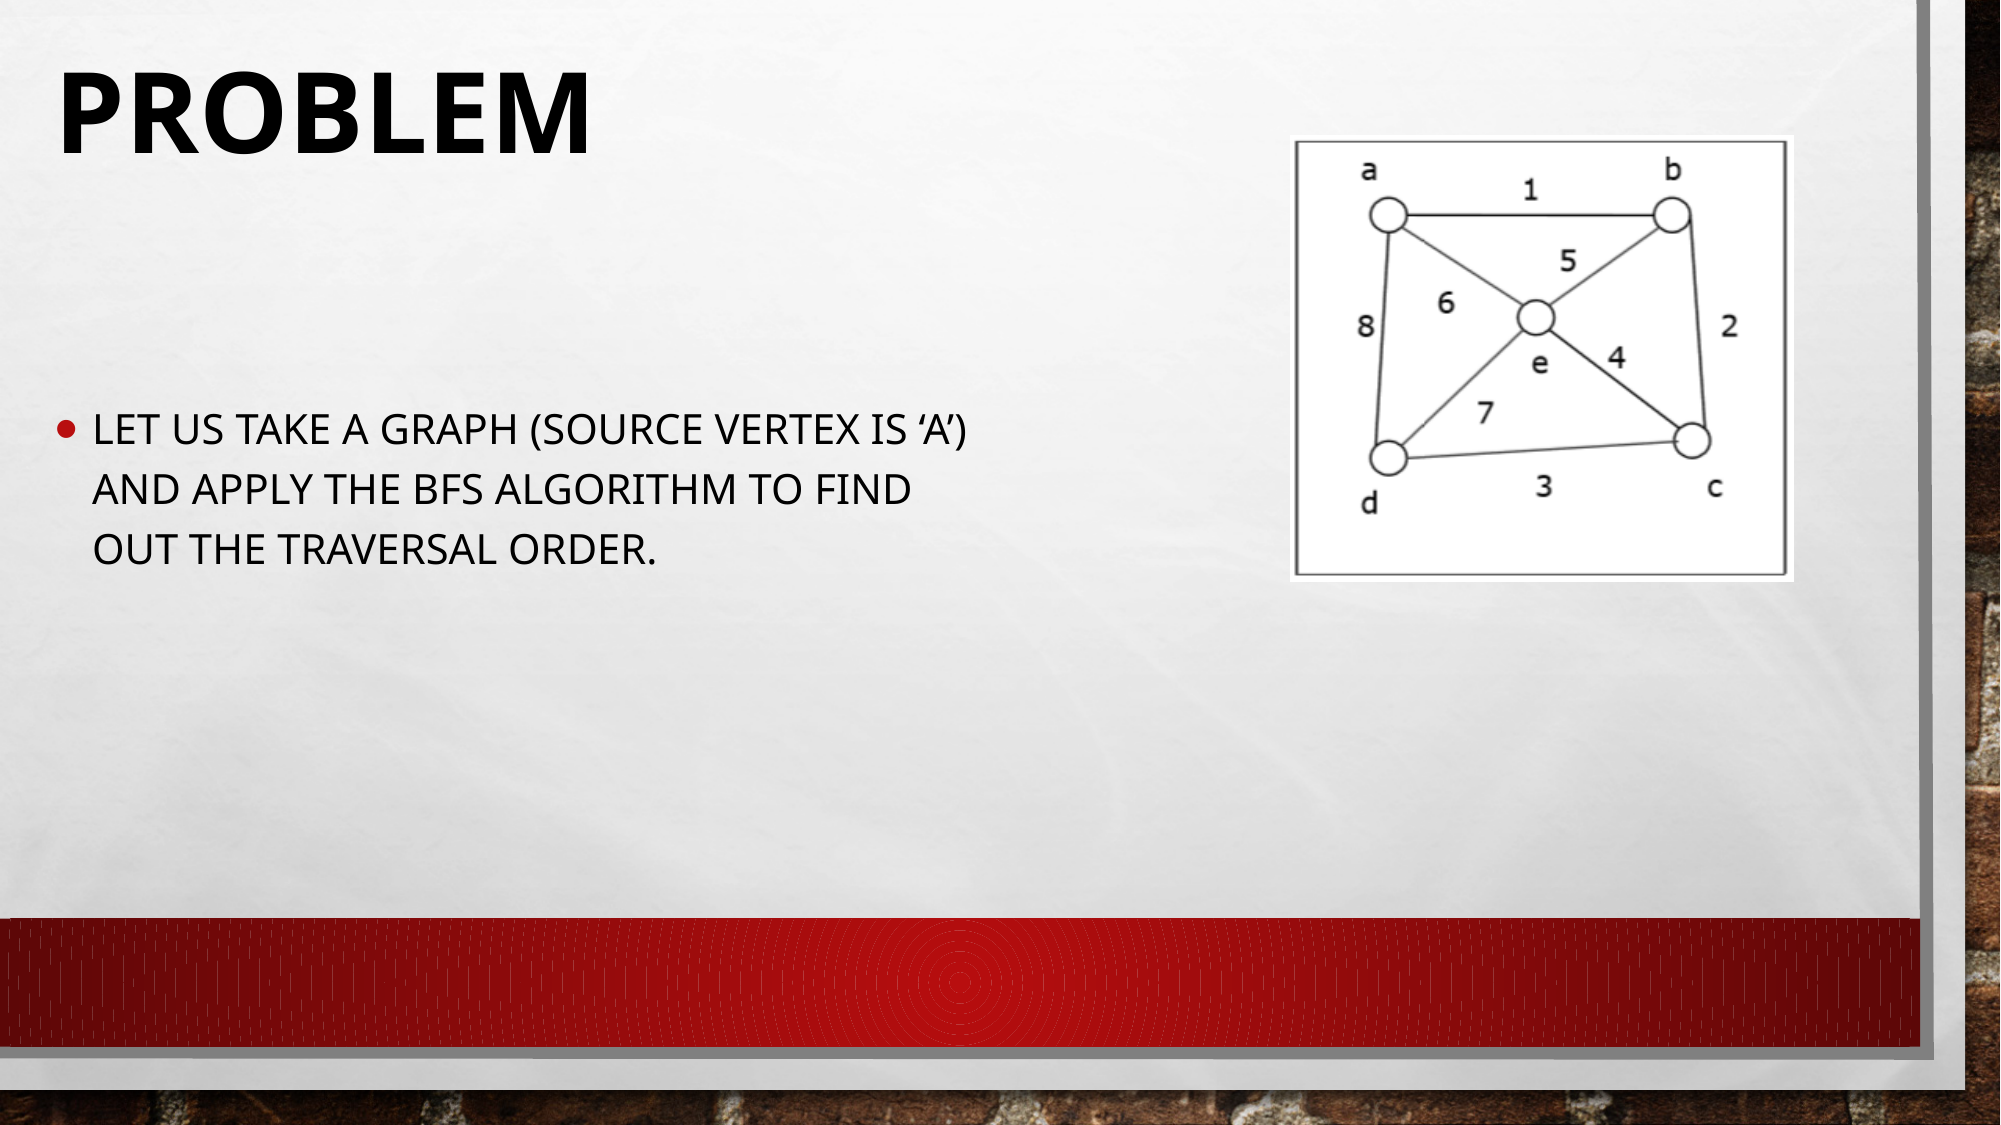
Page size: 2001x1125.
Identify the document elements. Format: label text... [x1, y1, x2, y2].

picture [1289, 135, 1794, 582]
list Let us take a graph (Source vertex is ‘a’) and apply the BFS algorithm to find out the traversal order. [39, 211, 1000, 755]
title Problem [39, 22, 1746, 212]
picture [0, 0, 2000, 1125]
